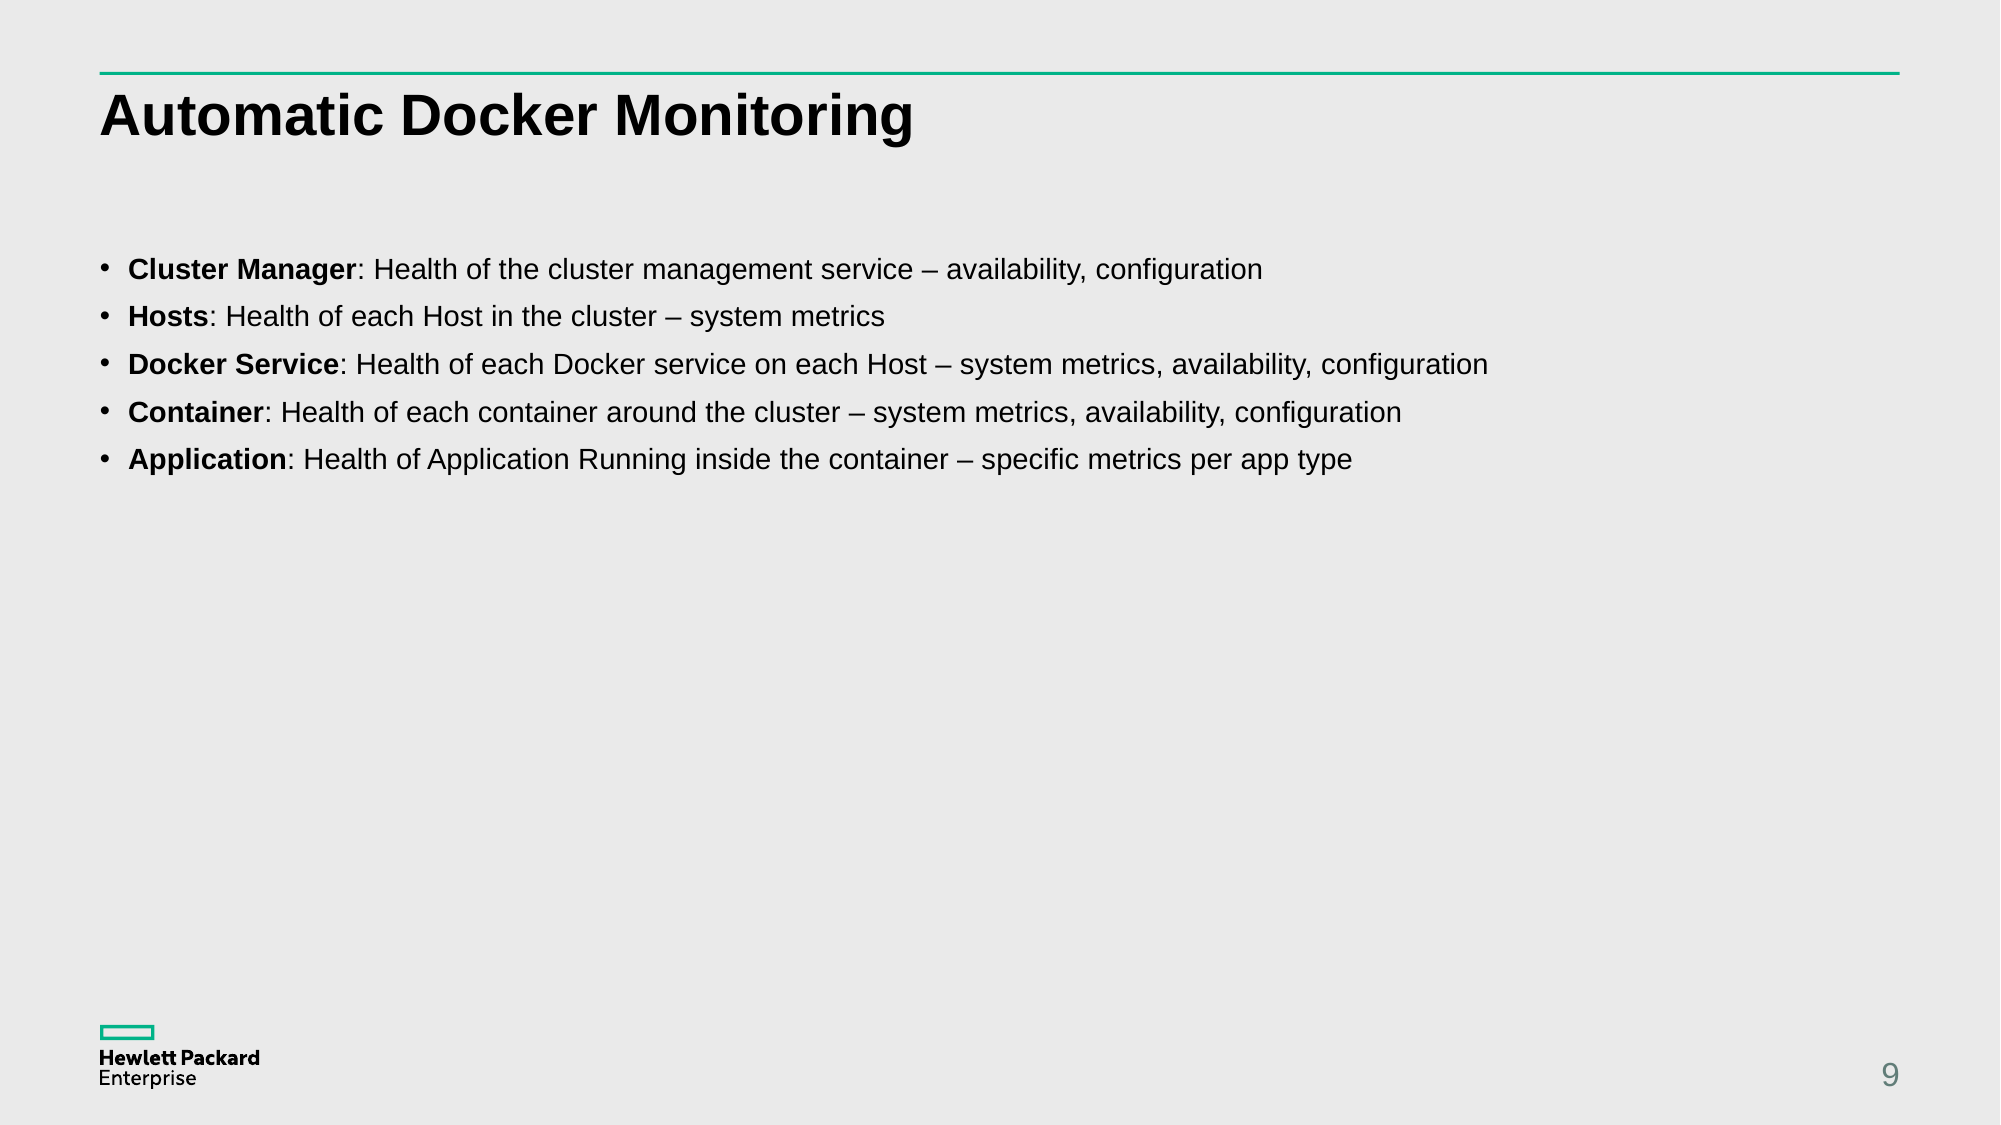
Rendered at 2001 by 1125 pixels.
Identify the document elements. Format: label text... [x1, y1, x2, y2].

slide_number 9 [1812, 1054, 1900, 1093]
title Automatic Docker Monitoring [99, 85, 1900, 225]
list Cluster Manager: Health of the cluster management service – availability, configuration Hosts: Health of each Host in the cluster – system metrics Docker Service: Health of each Docker service on each Host – system metrics, availability, configuration Container: Health of each container around the cluster – system metrics, availability, configuration Application: Health of Application Running inside the container – specific metrics per app type [99, 249, 1900, 1000]
